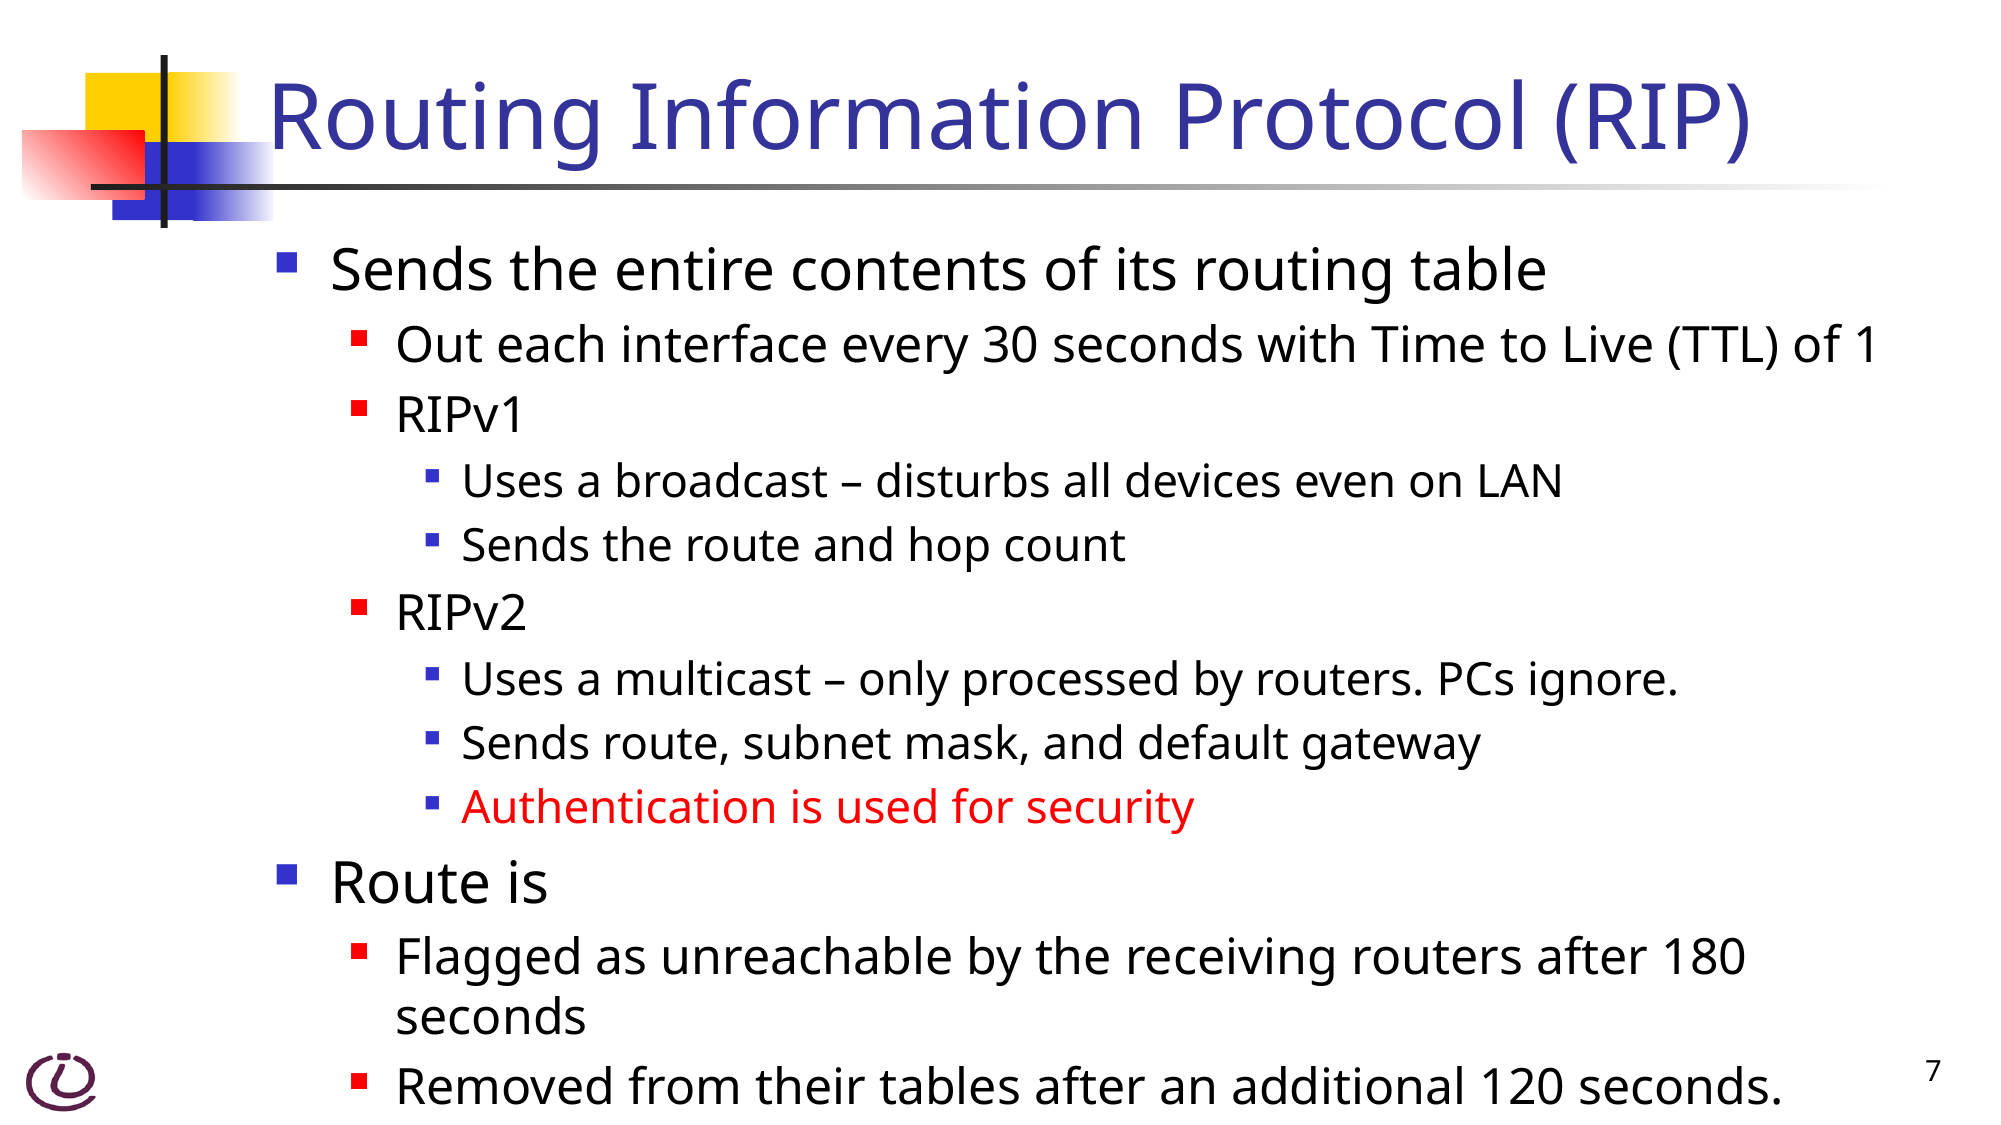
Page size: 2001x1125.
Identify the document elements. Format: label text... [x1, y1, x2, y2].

slide_number 7 [1540, 1049, 1958, 1100]
title Routing Information Protocol (RIP) [251, 35, 1957, 175]
list Sends the entire contents of its routing table Out each interface every 30 seconds with Time to Live (TTL) of 1 RIPv1 Uses a broadcast – disturbs all devices even on LAN Sends the route and hop count RIPv2 Uses a multicast – only processed by routers. PCs ignore. Sends route, subnet mask, and default gateway Authentication is used for security Route is Flagged as unreachable by the receiving routers after 180 seconds Removed from their tables after an additional 120 seconds. [258, 224, 1959, 1100]
picture [21, 1049, 101, 1113]
